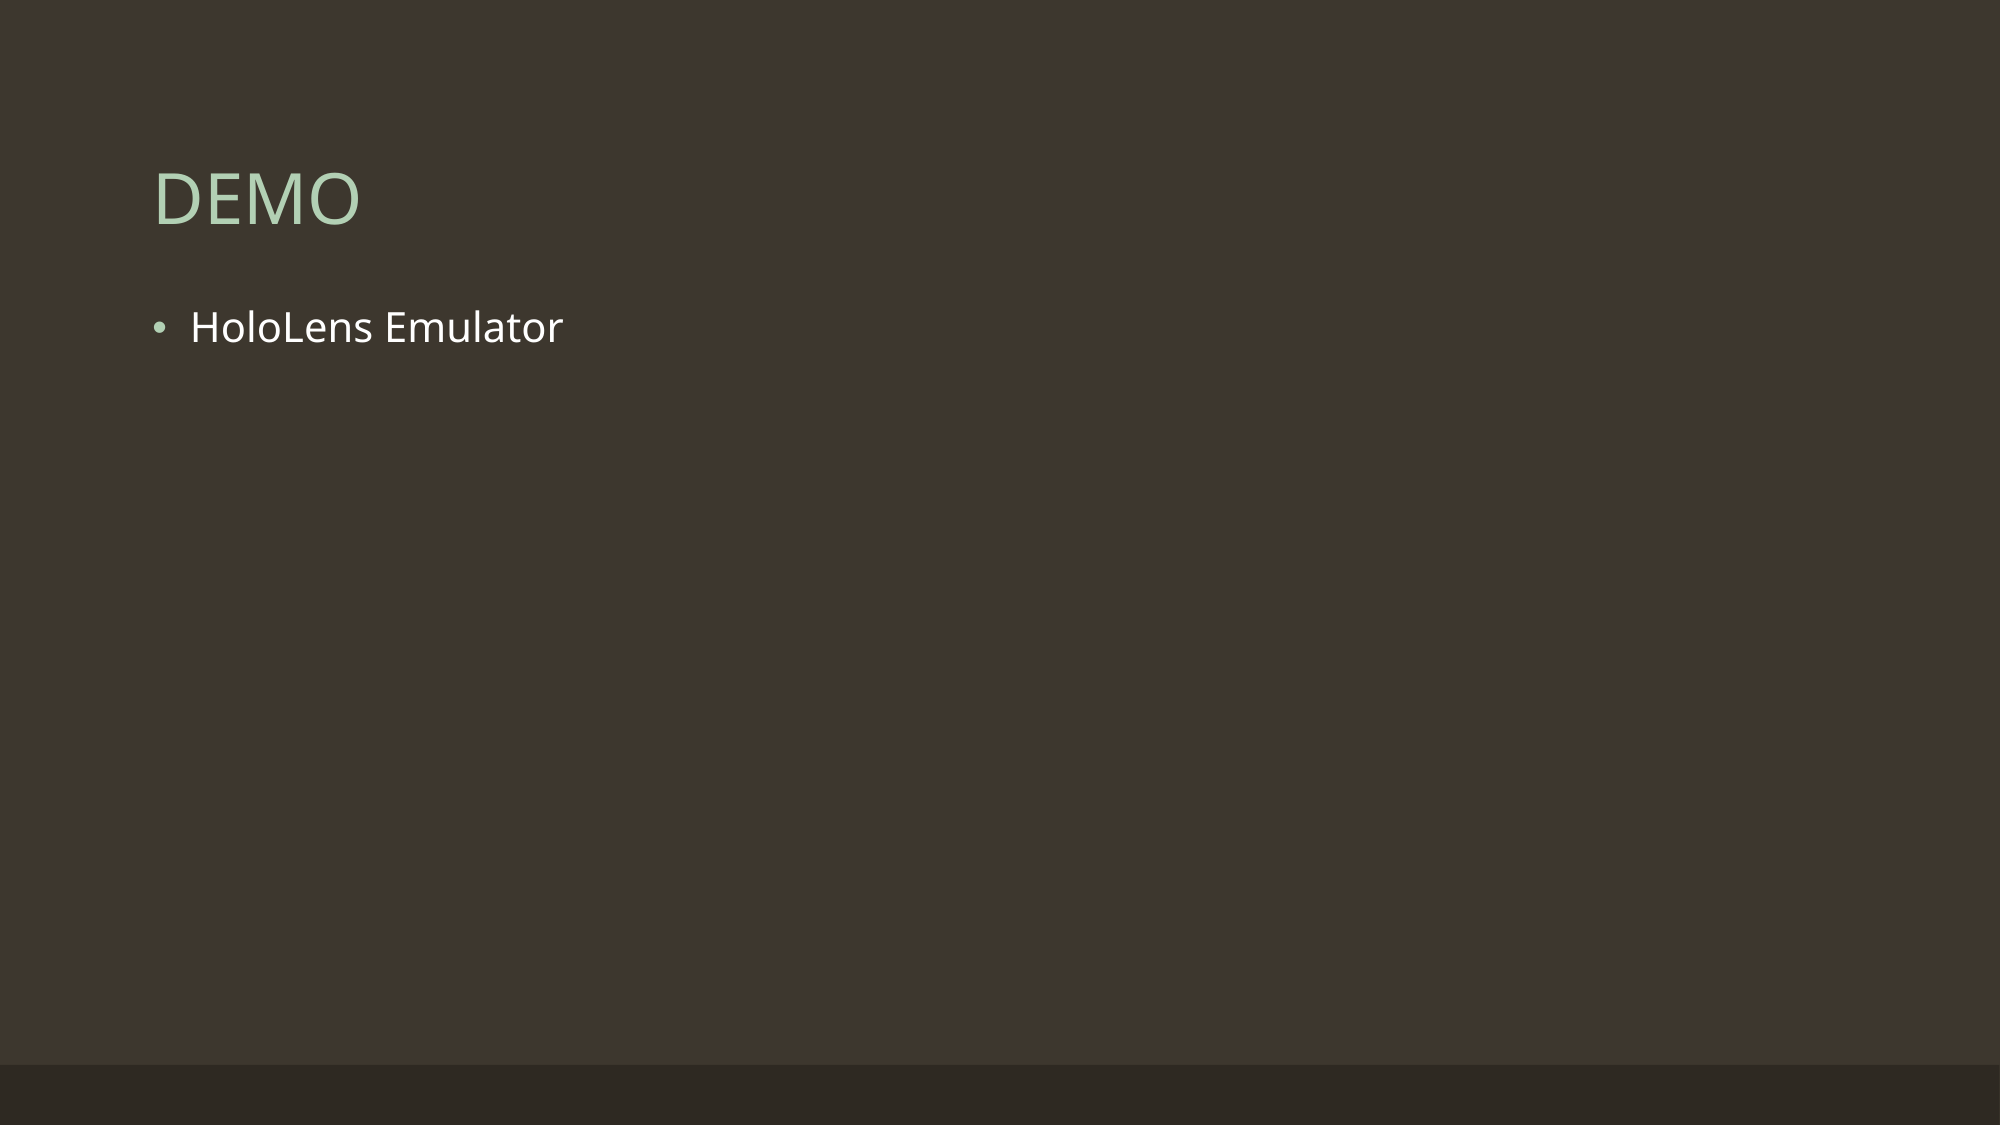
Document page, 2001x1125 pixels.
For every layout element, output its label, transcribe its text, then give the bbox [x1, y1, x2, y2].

title DEMO [137, 59, 1863, 248]
list HoloLens Emulator [137, 299, 1863, 1014]
